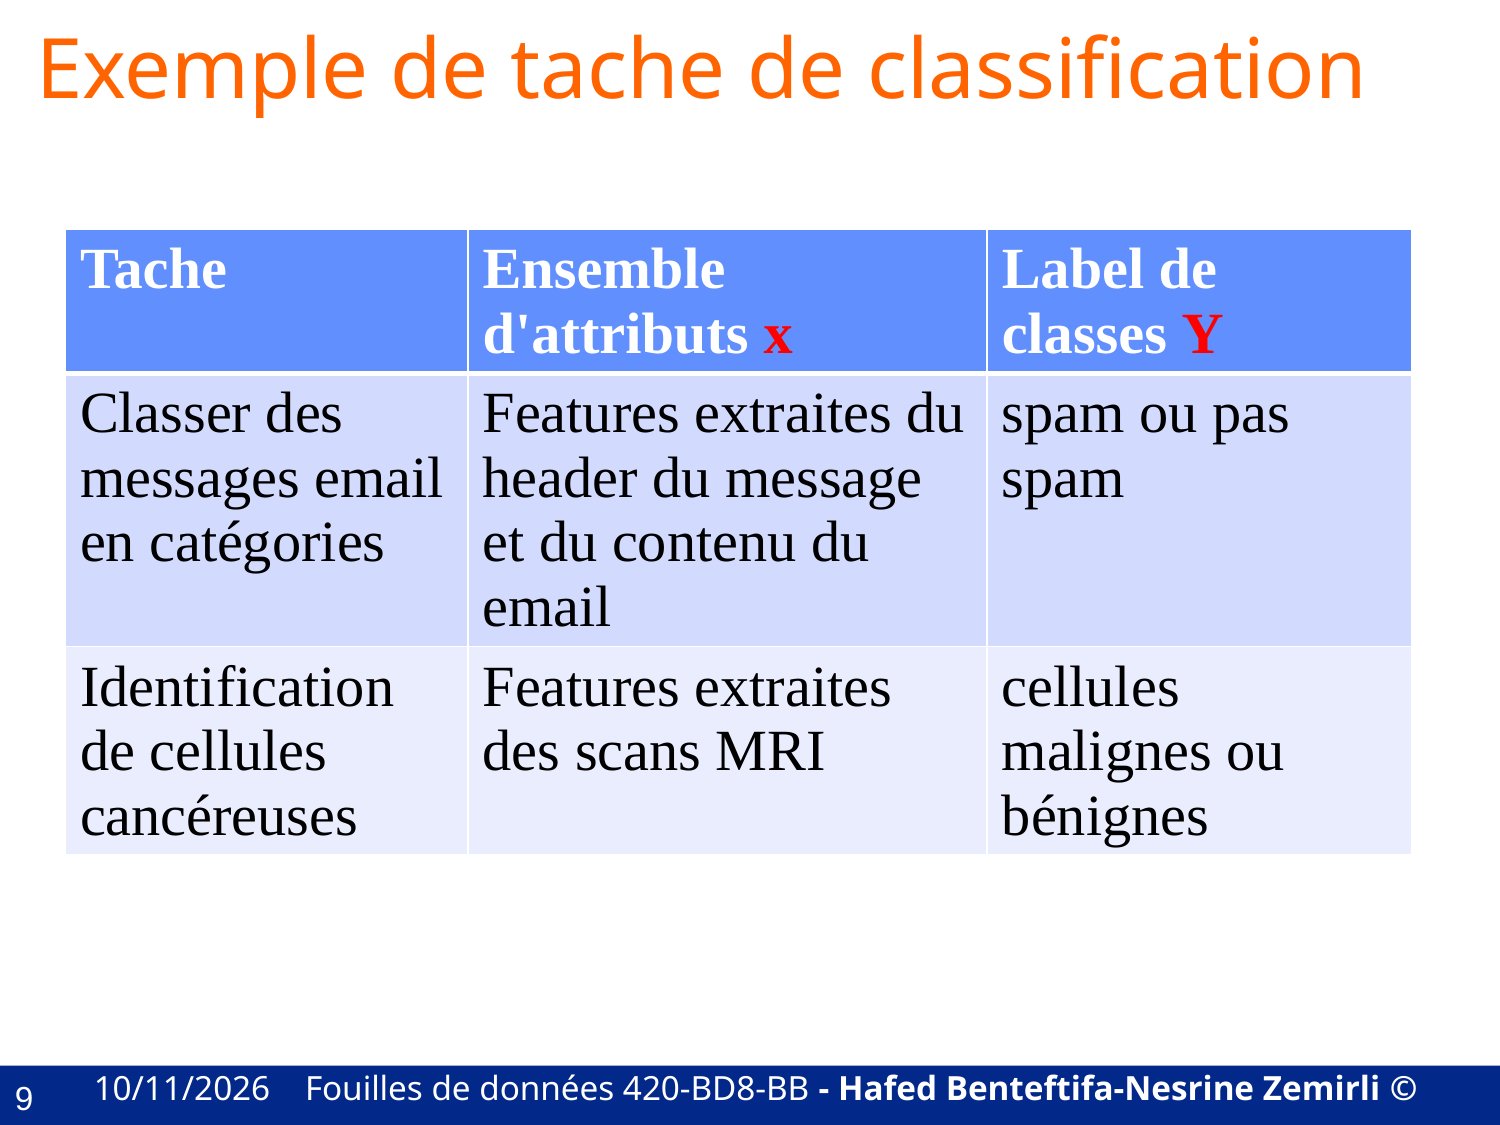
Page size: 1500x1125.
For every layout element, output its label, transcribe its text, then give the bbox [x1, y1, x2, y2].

table_cell cellules malignes ou bénignes [988, 647, 1411, 854]
title Exemple de tache de classification [21, 7, 1474, 147]
table_cell Identification de cellules cancéreuses [66, 647, 467, 854]
table_cell Classer des messages email en catégories [66, 376, 467, 646]
table_cell Features extraites des scans MRI [469, 647, 986, 854]
table_cell spam ou pas spam [988, 376, 1411, 646]
table_cell Features extraites du header du message et du contenu du email [469, 376, 986, 646]
table_header Ensemble d'attributs x [469, 230, 986, 371]
table_header Label de classes Y [988, 230, 1411, 371]
table_header Tache [66, 230, 467, 371]
